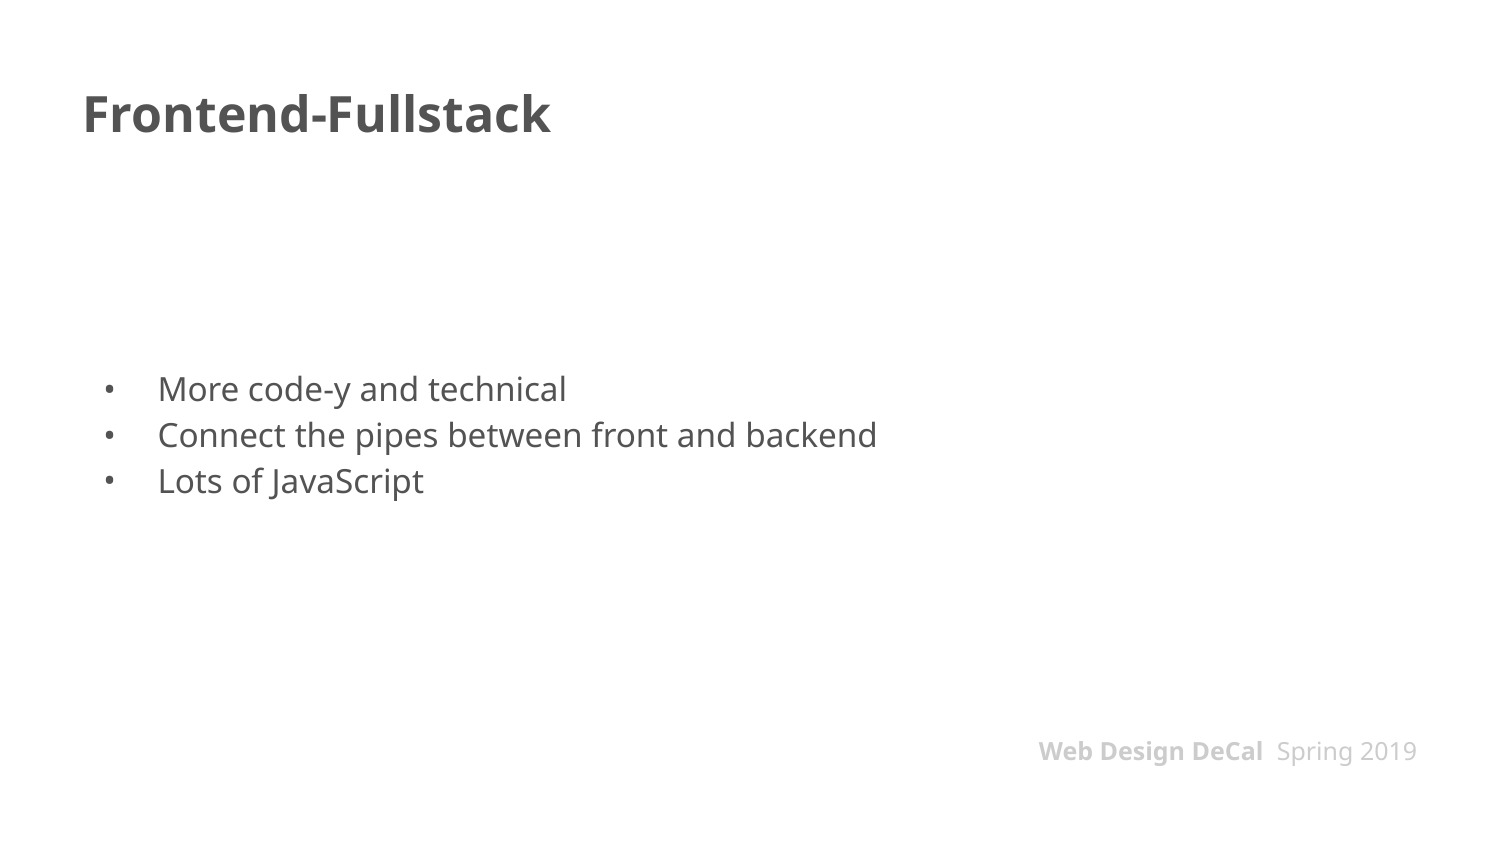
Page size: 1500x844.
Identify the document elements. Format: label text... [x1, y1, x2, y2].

list More code-y and technical Connect the pipes between front and backend Lots of JavaScript [82, 168, 1418, 694]
title Frontend-Fullstack [82, 75, 1418, 150]
